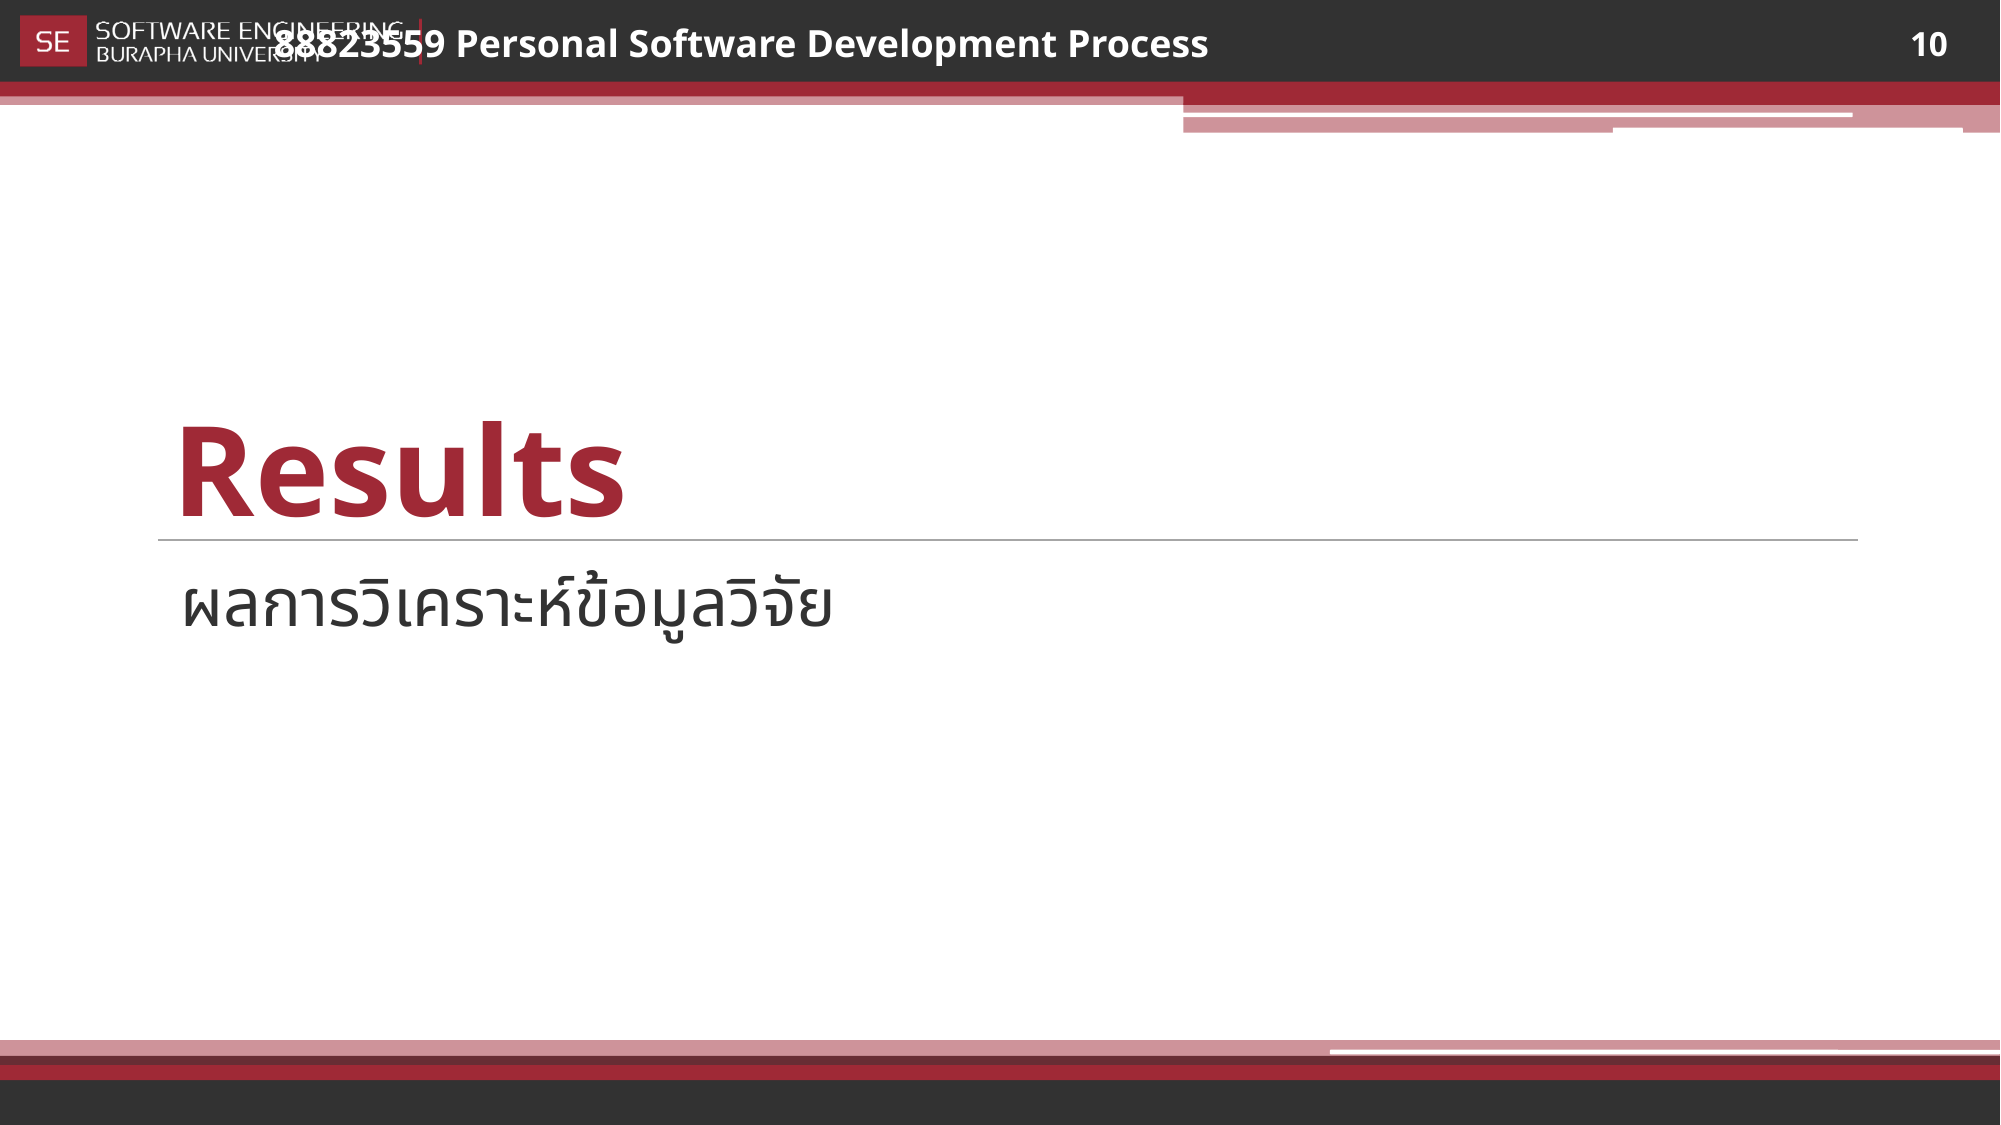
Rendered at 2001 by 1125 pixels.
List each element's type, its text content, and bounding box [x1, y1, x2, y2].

slide_number 10 [1796, 15, 1963, 76]
list ผลการวิเคราะห์ข้อมูลวิจัย [157, 552, 1858, 800]
title Results [157, 324, 1858, 549]
picture [17, 8, 430, 79]
